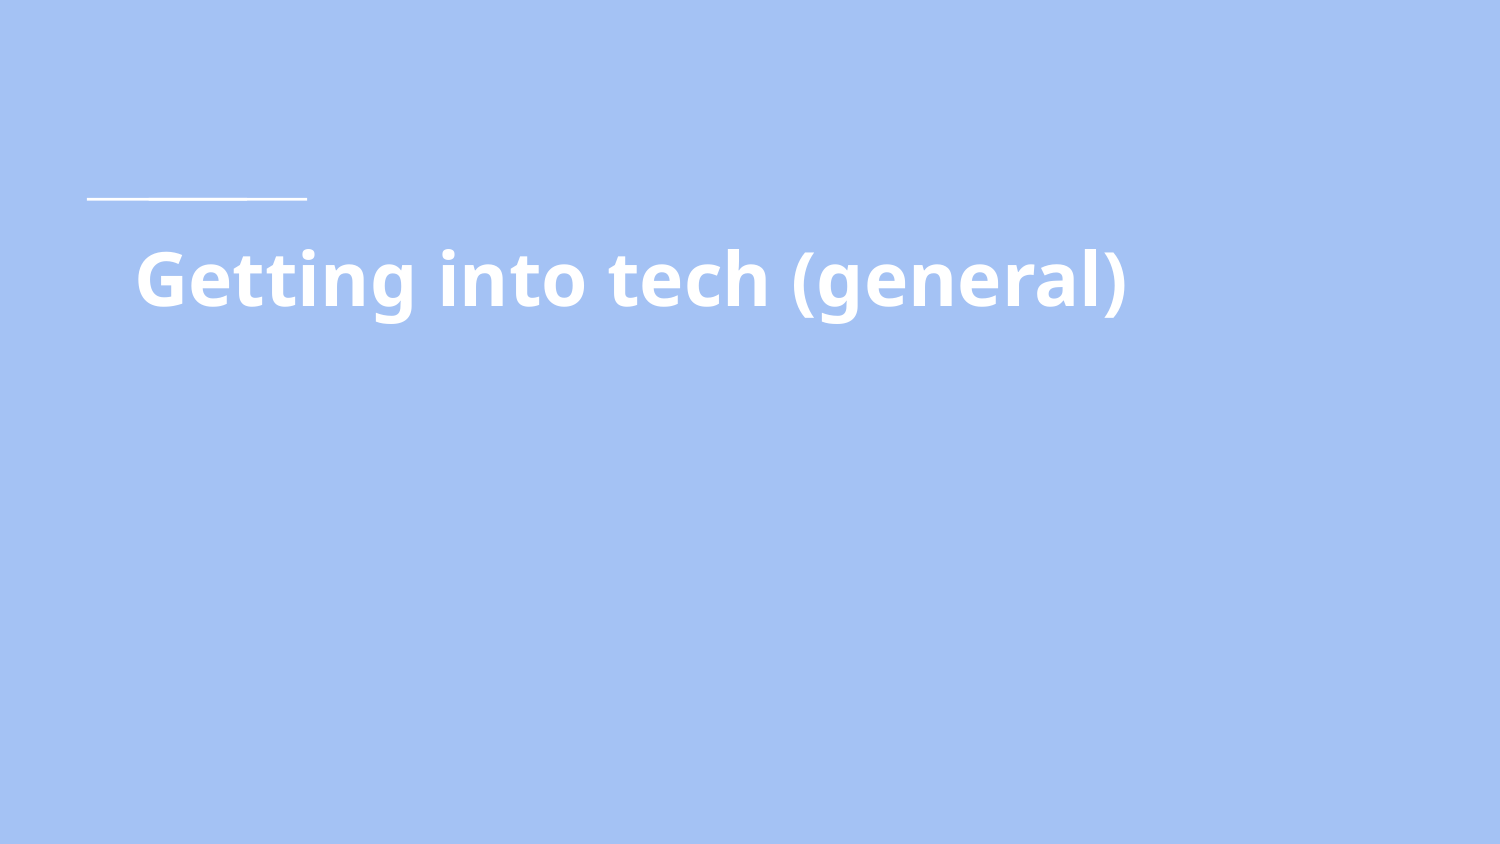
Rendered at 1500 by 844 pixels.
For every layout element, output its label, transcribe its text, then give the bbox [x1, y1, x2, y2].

title Getting into tech (general) [119, 216, 1381, 466]
